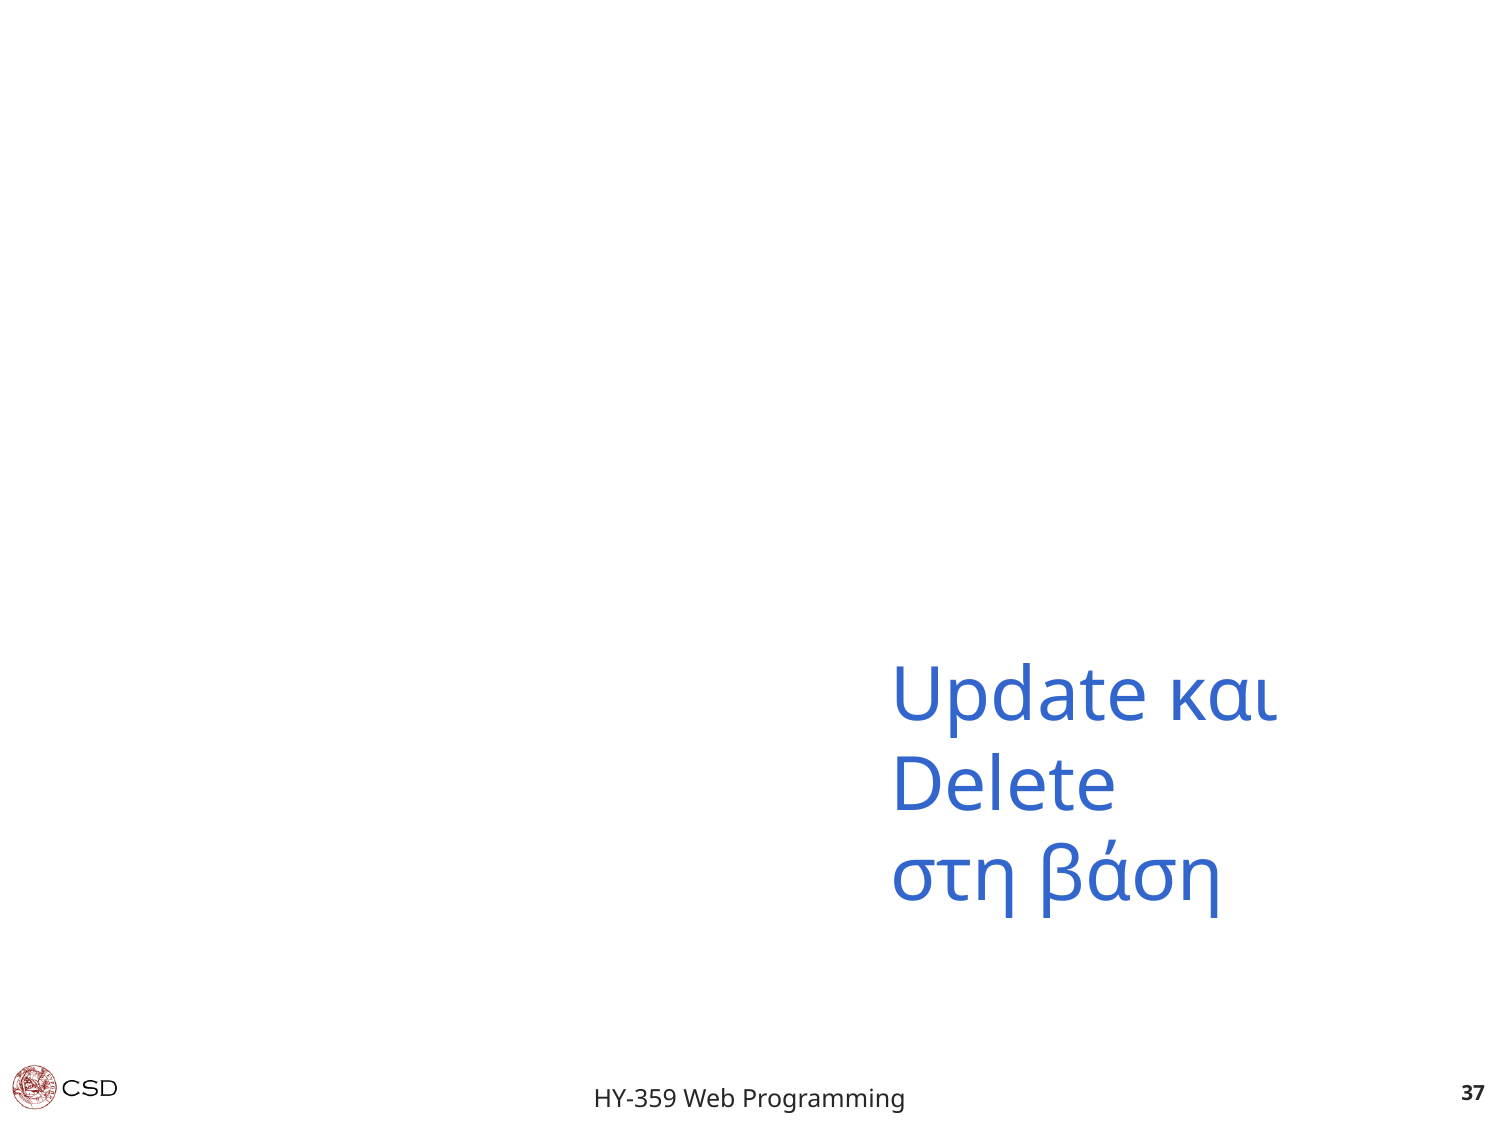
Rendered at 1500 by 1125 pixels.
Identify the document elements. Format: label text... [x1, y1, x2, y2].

picture [8, 1061, 122, 1113]
slide_number ‹#› [1418, 1064, 1500, 1124]
text_box Update και Delete στη βάση [874, 637, 1425, 923]
